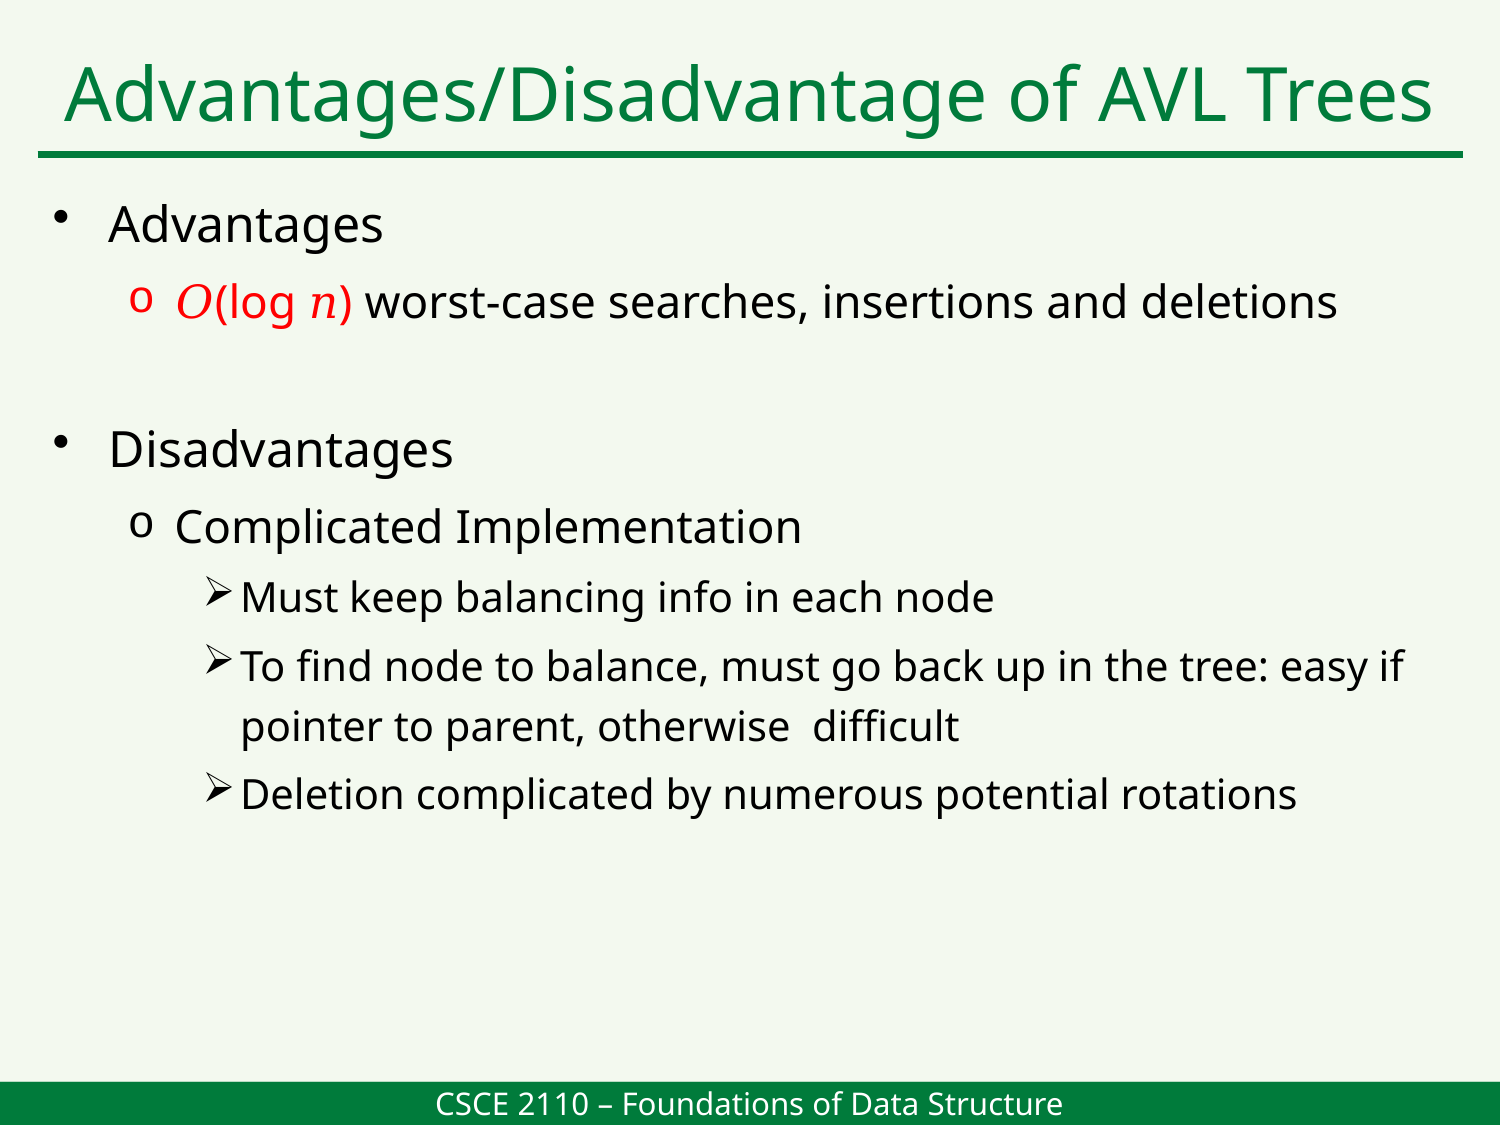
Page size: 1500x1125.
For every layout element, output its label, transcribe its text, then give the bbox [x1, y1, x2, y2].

text_box Advantages 𝑂(log 𝑛) worst-case searches, insertions and deletions Disadvantages Complicated Implementation Must keep balancing info in each node To find node to balance, must go back up in the tree: easy if pointer to parent, otherwise difficult Deletion complicated by numerous potential rotations [37, 172, 1463, 888]
text_box Advantages/Disadvantage of AVL Trees [0, 27, 1500, 155]
